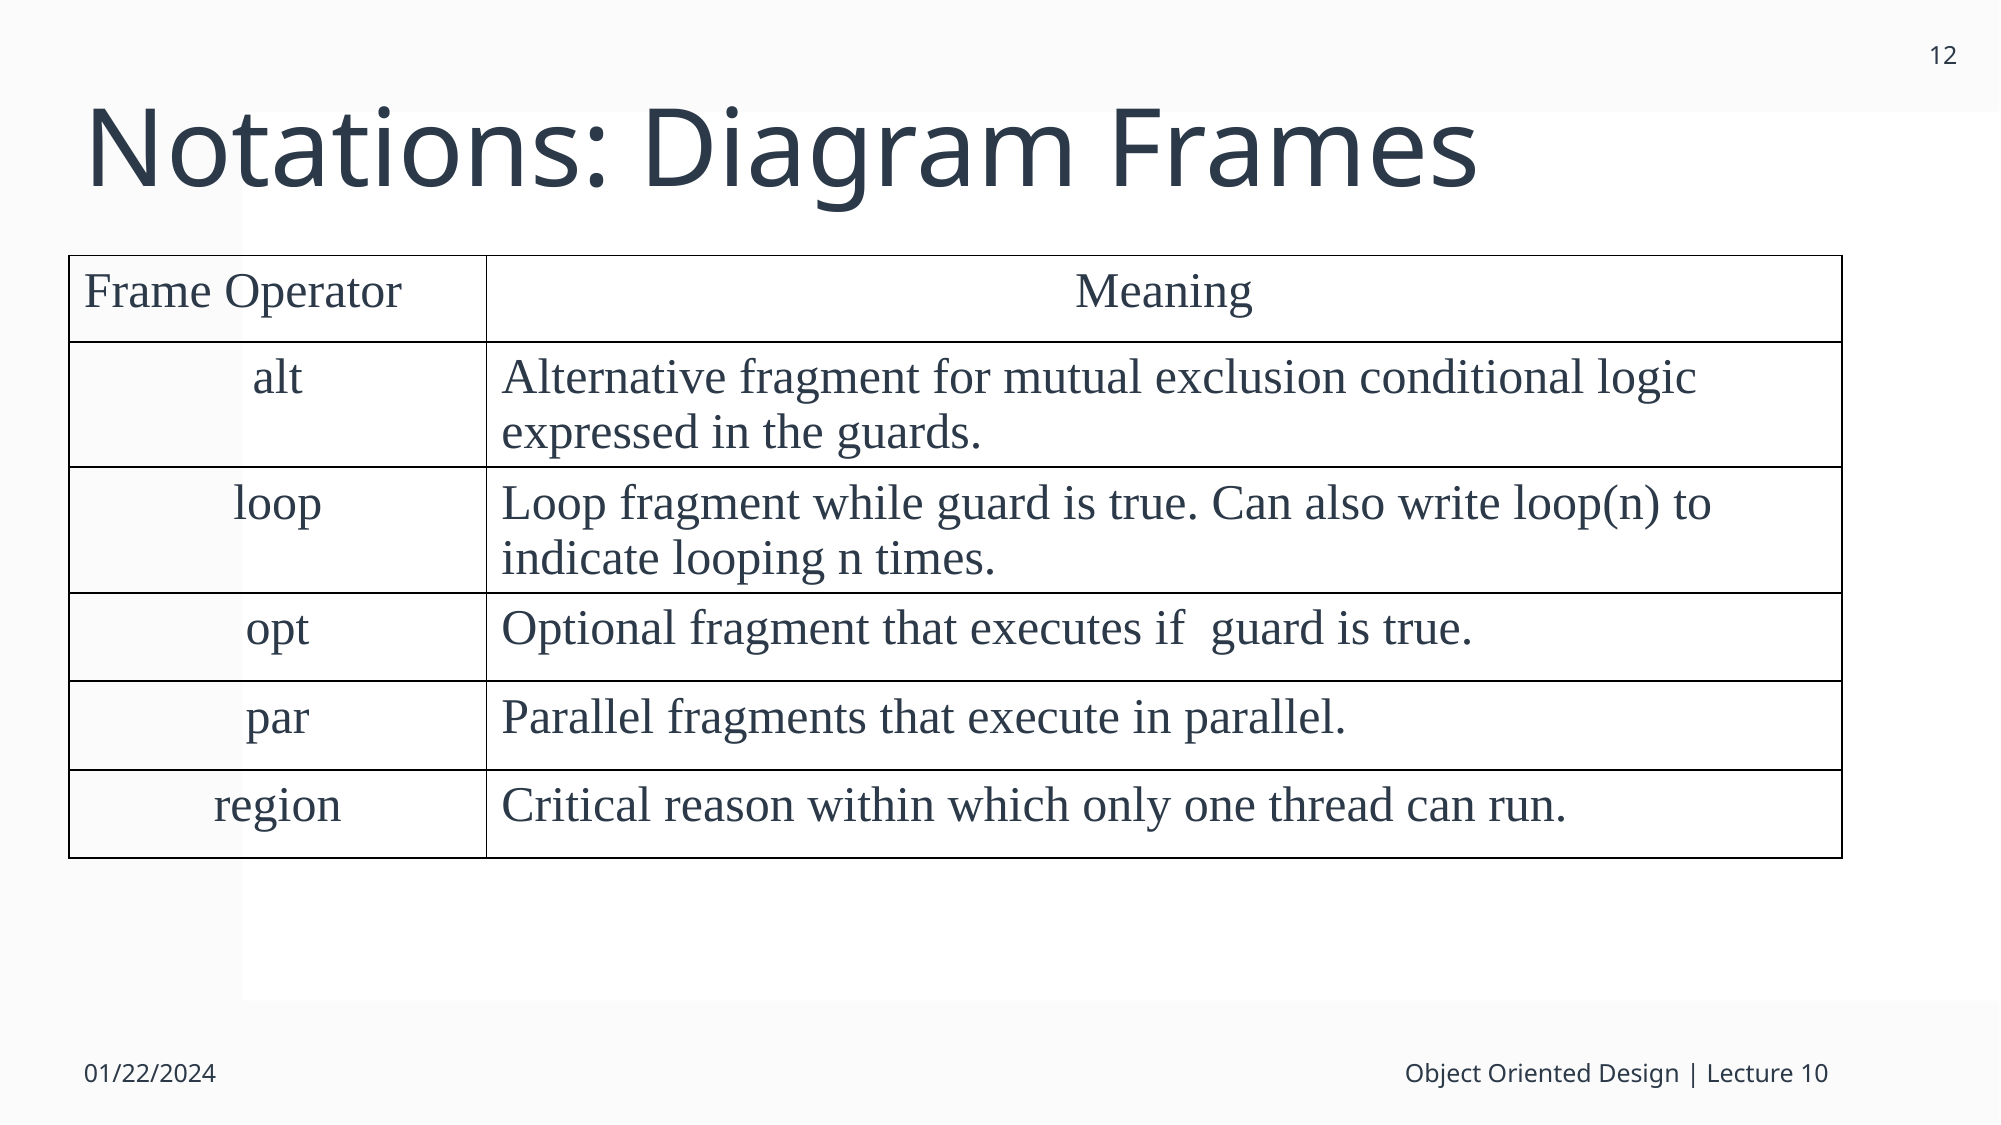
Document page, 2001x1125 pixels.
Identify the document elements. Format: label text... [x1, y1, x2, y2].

table_cell par [70, 682, 486, 769]
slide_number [68, 1020, 519, 1125]
table_cell loop [70, 468, 486, 592]
table_cell Parallel fragments that execute in parallel. [487, 682, 1841, 769]
table_cell alt [70, 343, 486, 466]
slide_number 12 [1886, 0, 2000, 113]
table_cell region [70, 771, 486, 857]
table_cell opt [70, 594, 486, 680]
table_cell Loop fragment while guard is true. Can also write loop(n) to indicate looping n times. [487, 468, 1841, 592]
table_cell Critical reason within which only one thread can run. [487, 771, 1841, 857]
title Notations: Diagram Frames [68, 59, 1843, 244]
table_cell Optional fragment that executes if guard is true. [487, 594, 1841, 680]
table_header Frame Operator [70, 256, 486, 341]
table_header Meaning [487, 256, 1841, 341]
footer Object Oriented Design | Lecture 10 [618, 1020, 1845, 1125]
table_cell Alternative fragment for mutual exclusion conditional logic expressed in the guards. [487, 343, 1841, 466]
